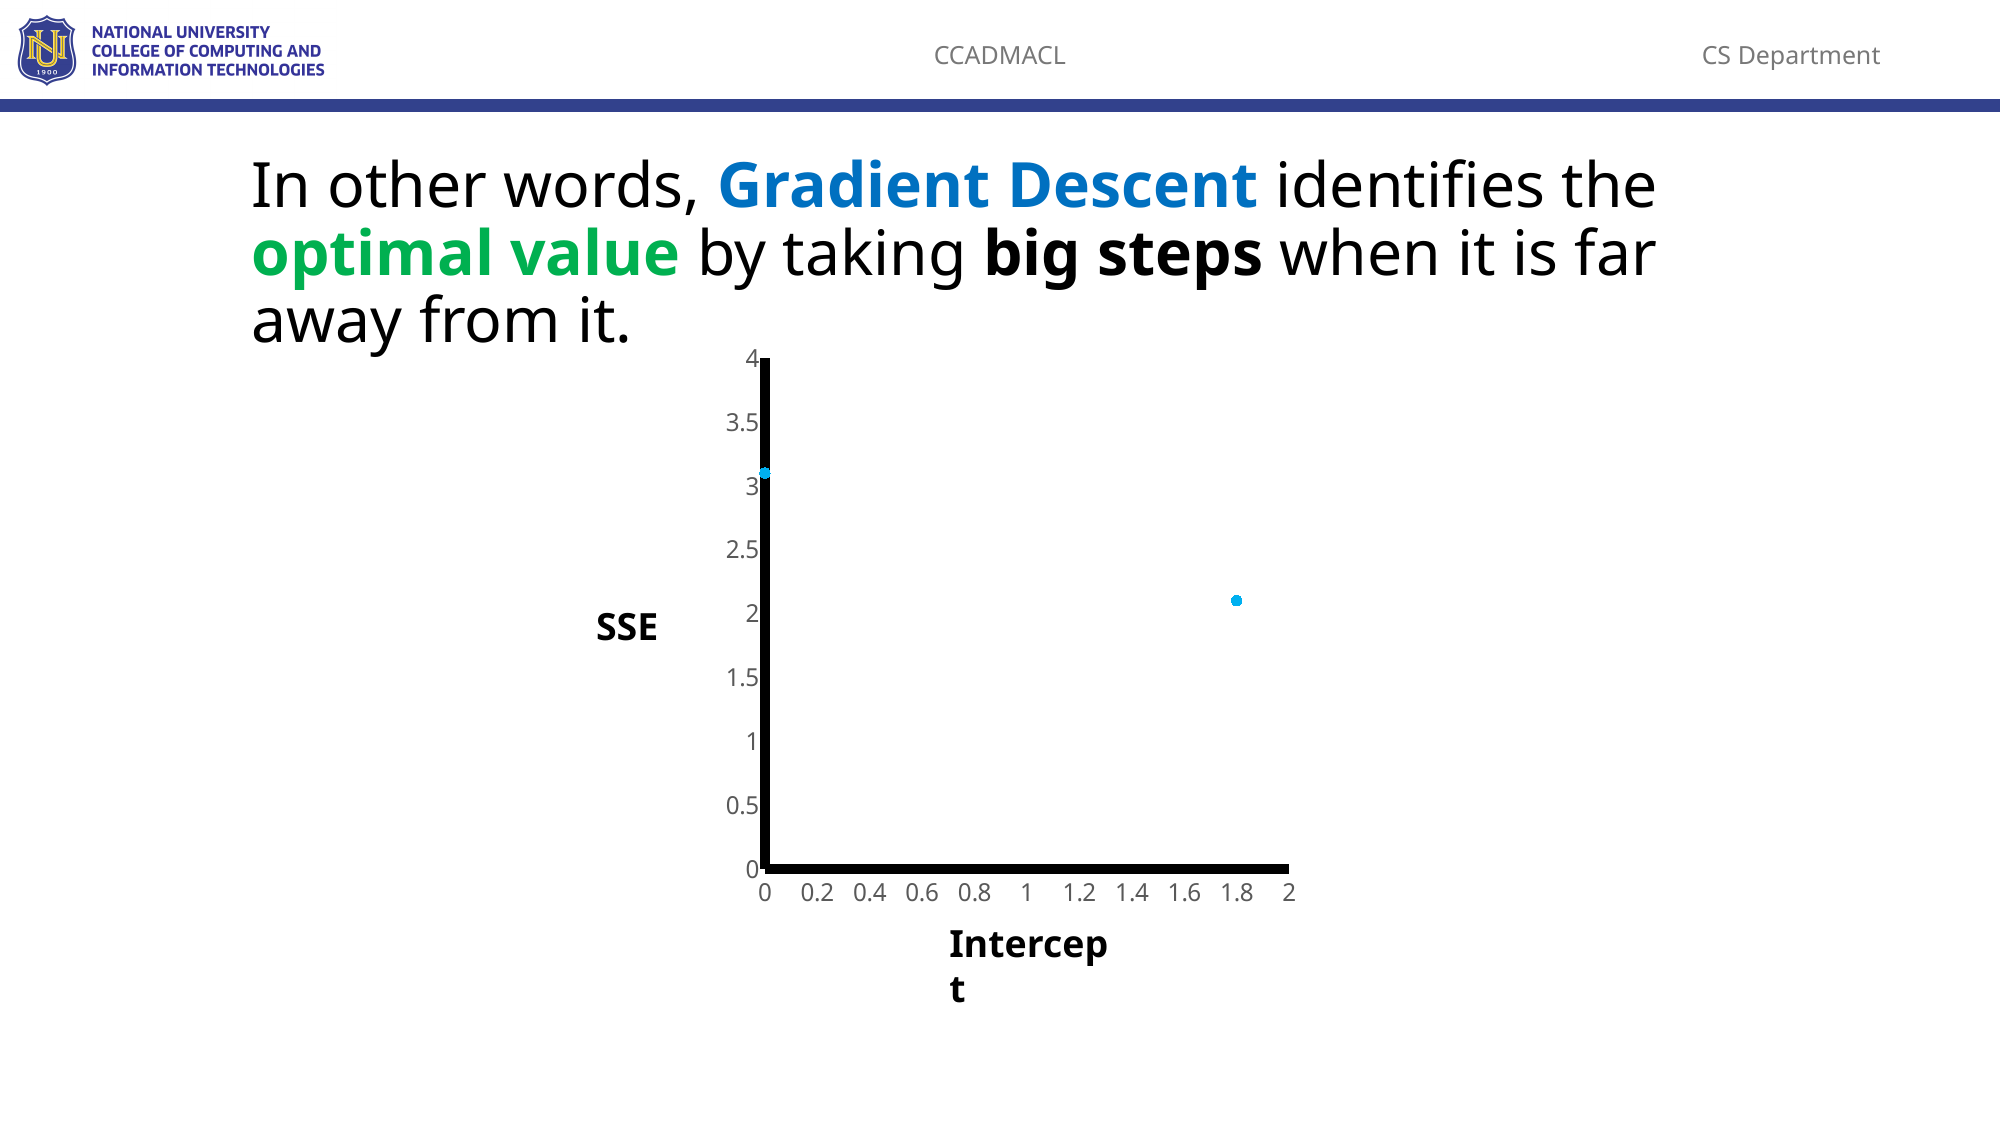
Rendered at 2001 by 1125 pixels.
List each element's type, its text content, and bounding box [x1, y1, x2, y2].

text_box In other words, Gradient Descent identifies the optimal value by taking big steps when it is far away from it. [236, 146, 1827, 282]
text_box Intercept [934, 913, 1138, 1018]
text_box SSE [581, 595, 725, 656]
chart [725, 340, 1297, 911]
picture [0, 0, 337, 99]
